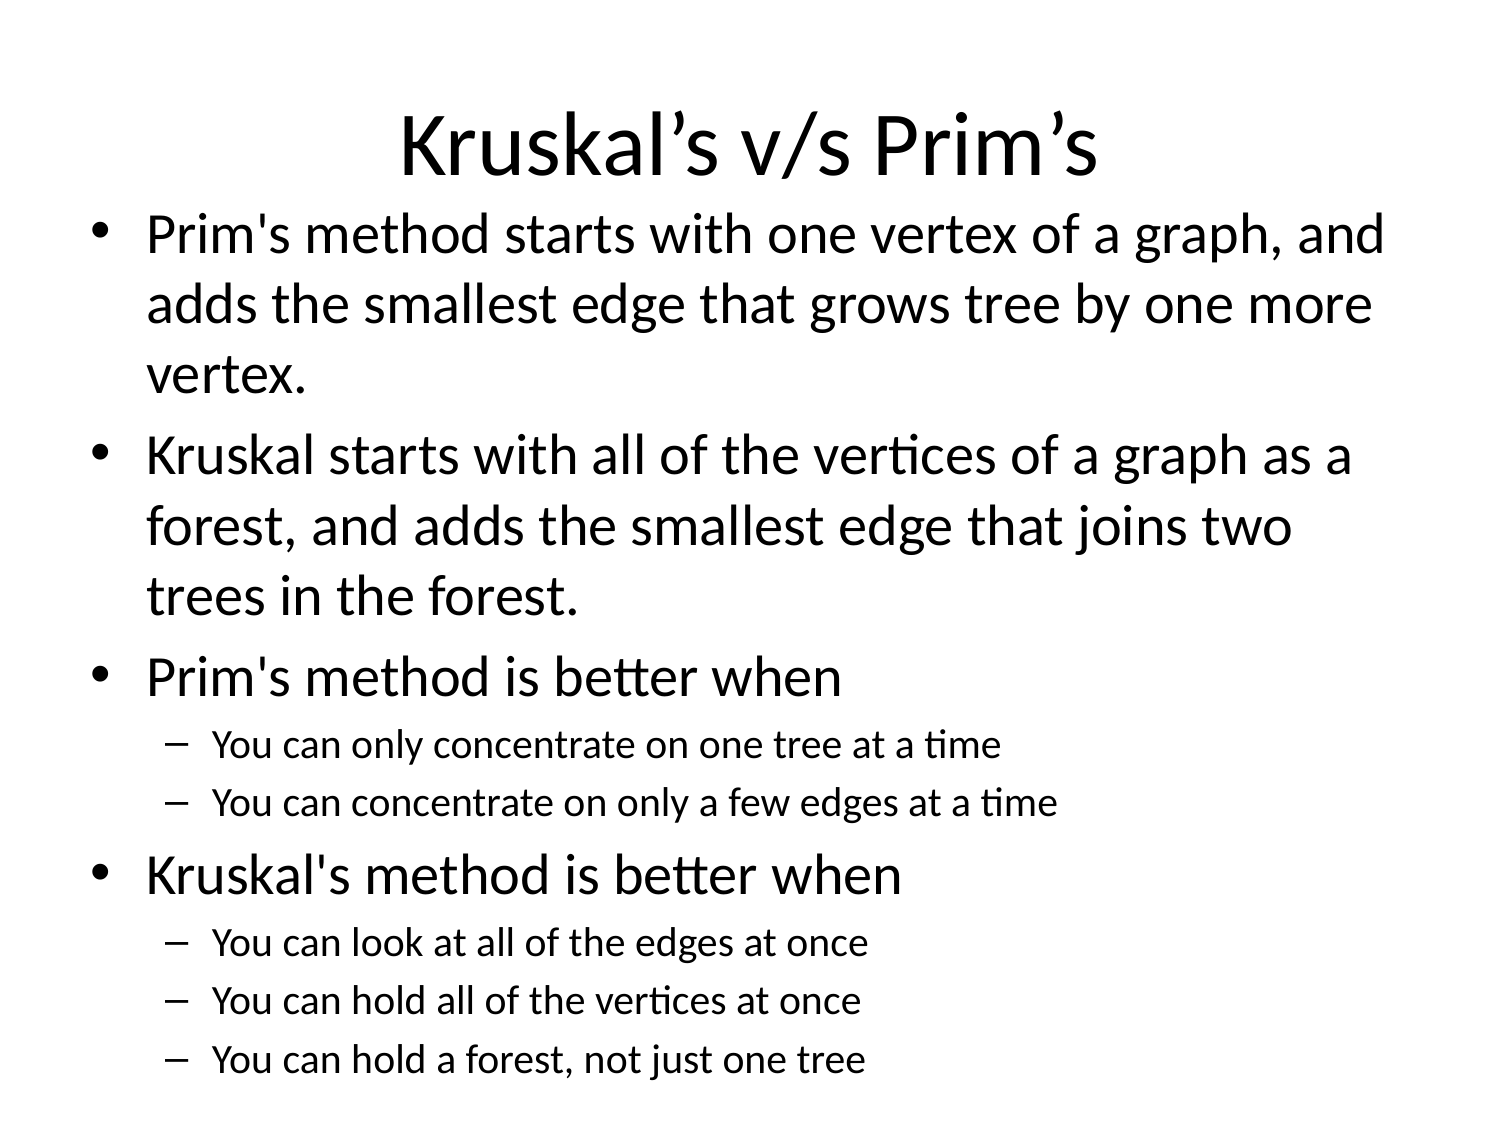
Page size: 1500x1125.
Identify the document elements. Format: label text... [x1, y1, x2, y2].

title Kruskal’s v/s Prim’s [75, 45, 1425, 187]
list Prim's method starts with one vertex of a graph, and adds the smallest edge that grows tree by one more vertex. Kruskal starts with all of the vertices of a graph as a forest, and adds the smallest edge that joins two trees in the forest. Prim's method is better when You can only concentrate on one tree at a time You can concentrate on only a few edges at a time Kruskal's method is better when You can look at all of the edges at once You can hold all of the vertices at once You can hold a forest, not just one tree [75, 187, 1425, 930]
